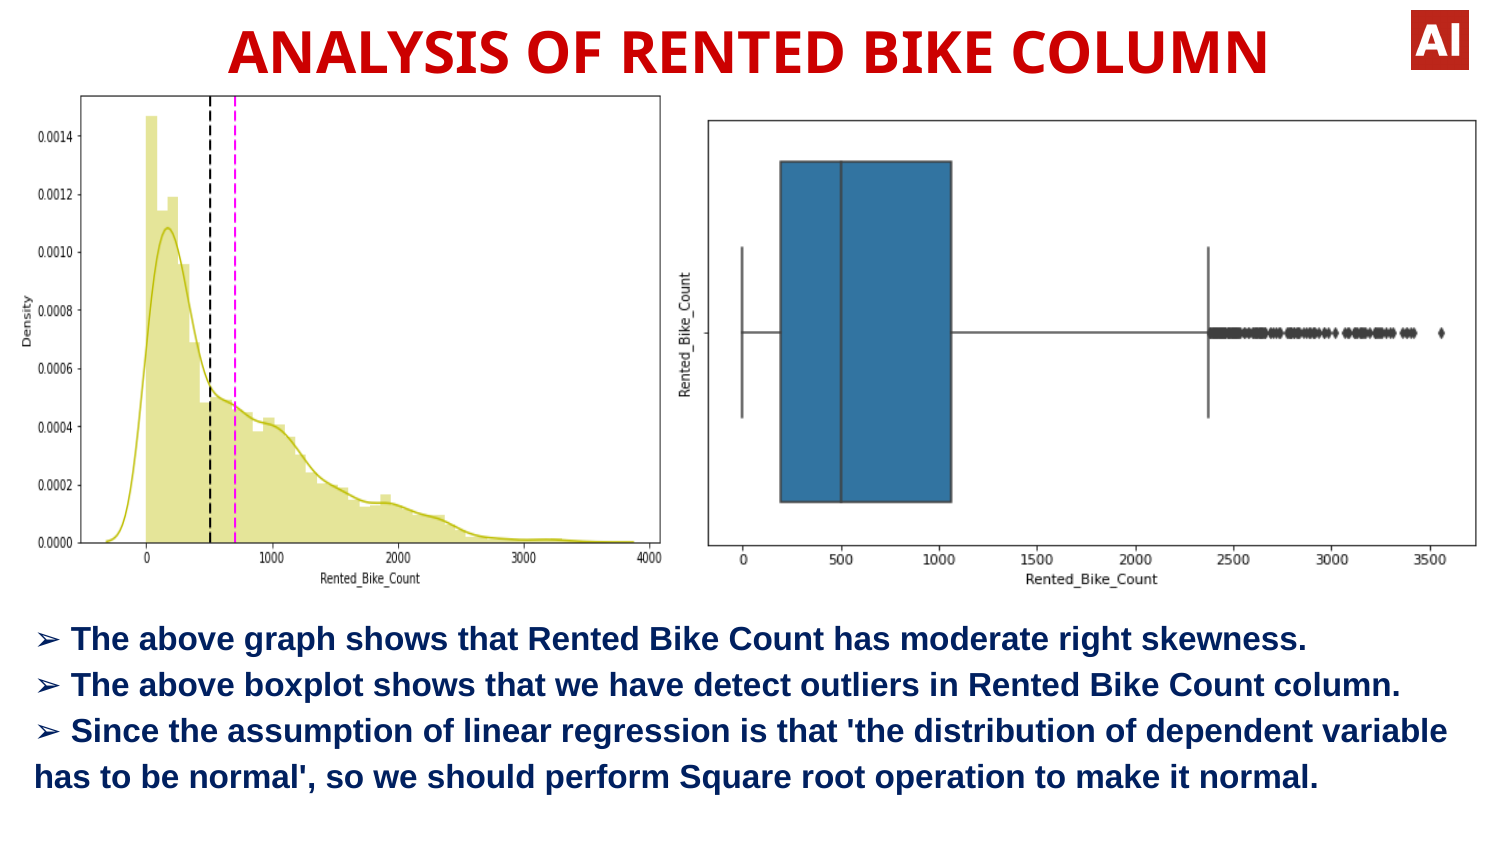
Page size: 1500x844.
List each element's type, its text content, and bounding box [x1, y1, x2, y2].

picture [1449, 10, 1469, 70]
title ANALYSIS OF RENTED BIKE COLUMN [51, 0, 1449, 110]
list ➢ The above graph shows that Rented Bike Count has moderate right skewness. ➢ The above boxplot shows that we have detect outliers in Rented Bike Count column. ➢ Since the assumption of linear regression is that 'the distribution of dependent variable has to be normal', so we should perform Square root operation to make it normal. [0, 596, 1485, 819]
picture [15, 86, 1485, 597]
